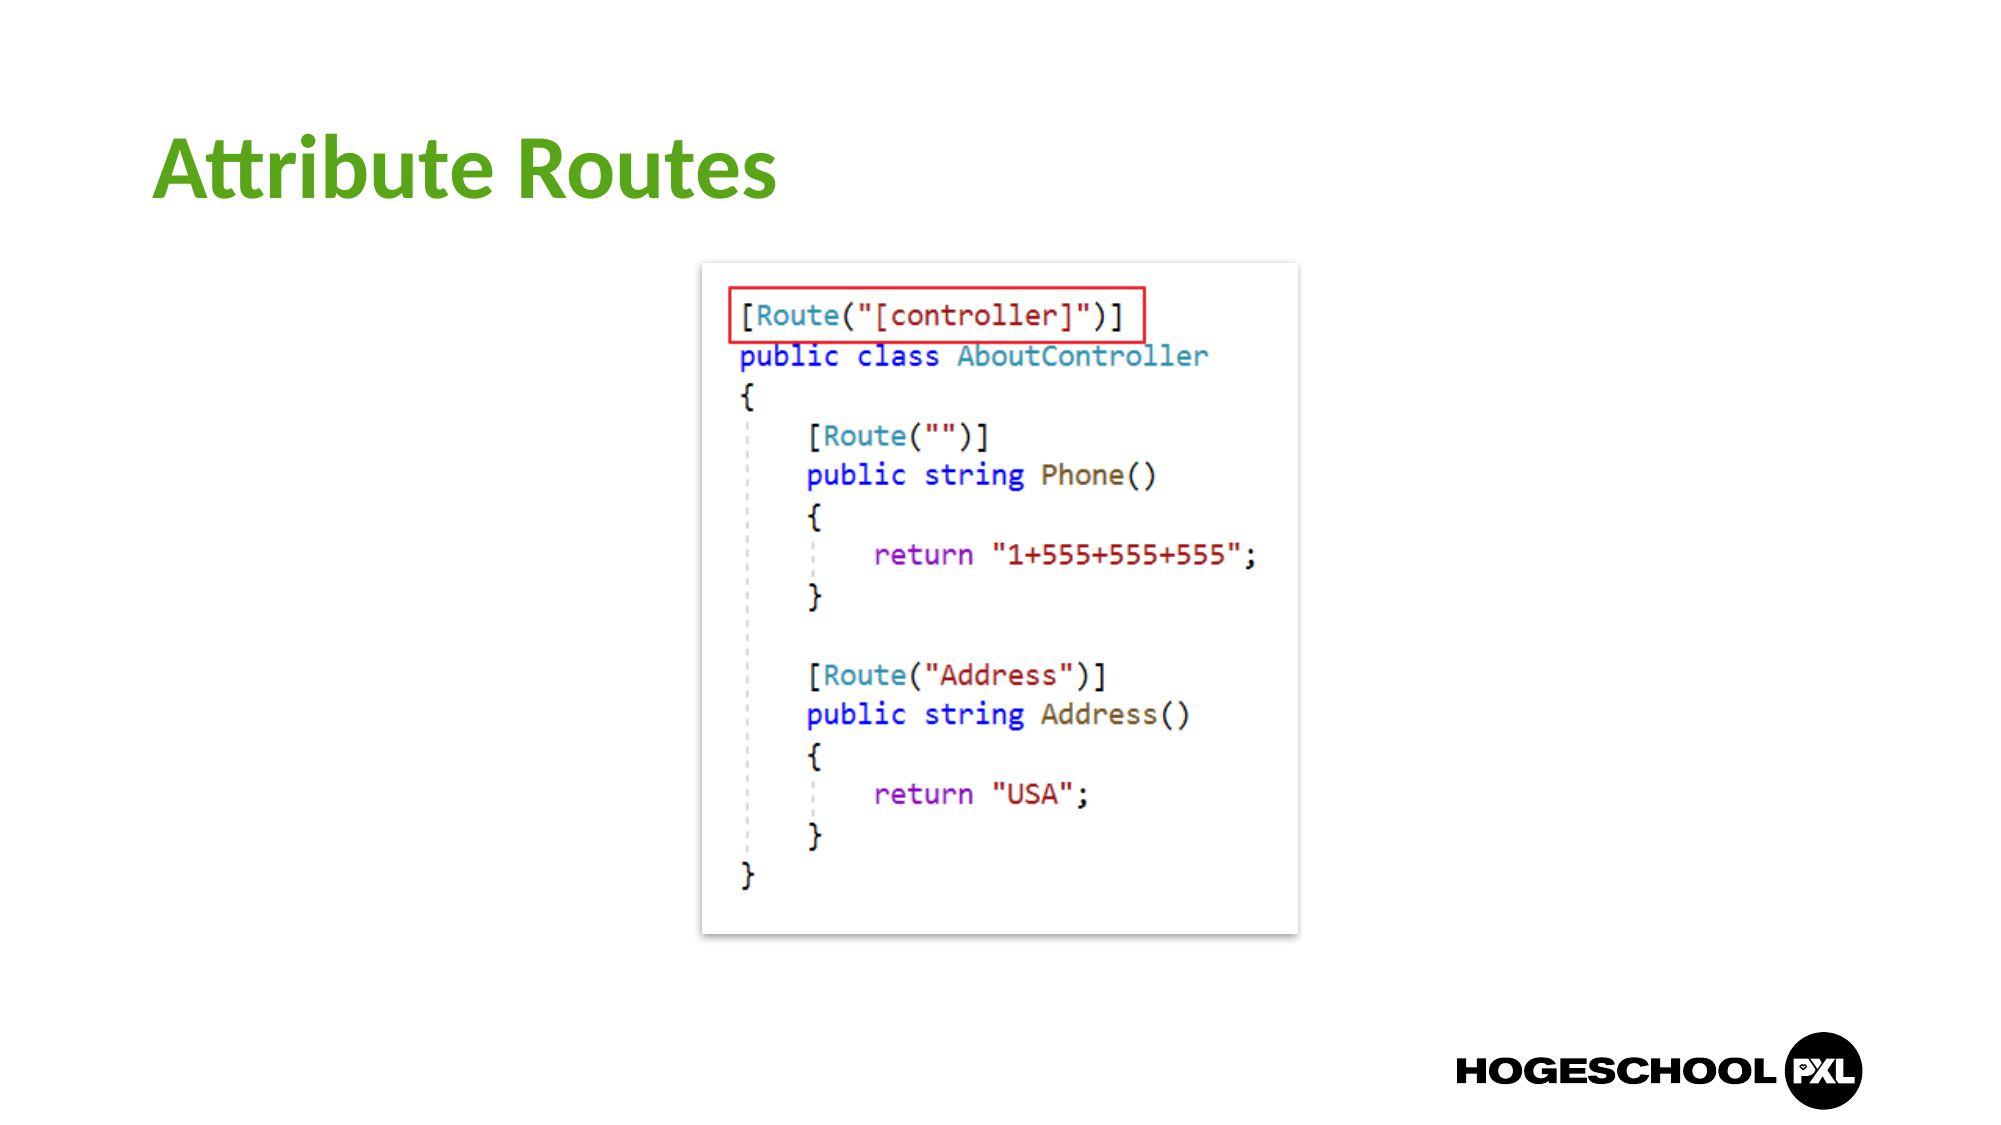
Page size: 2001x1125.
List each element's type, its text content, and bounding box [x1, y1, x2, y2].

title Attribute Routes [137, 59, 1863, 278]
picture [716, 277, 1284, 920]
